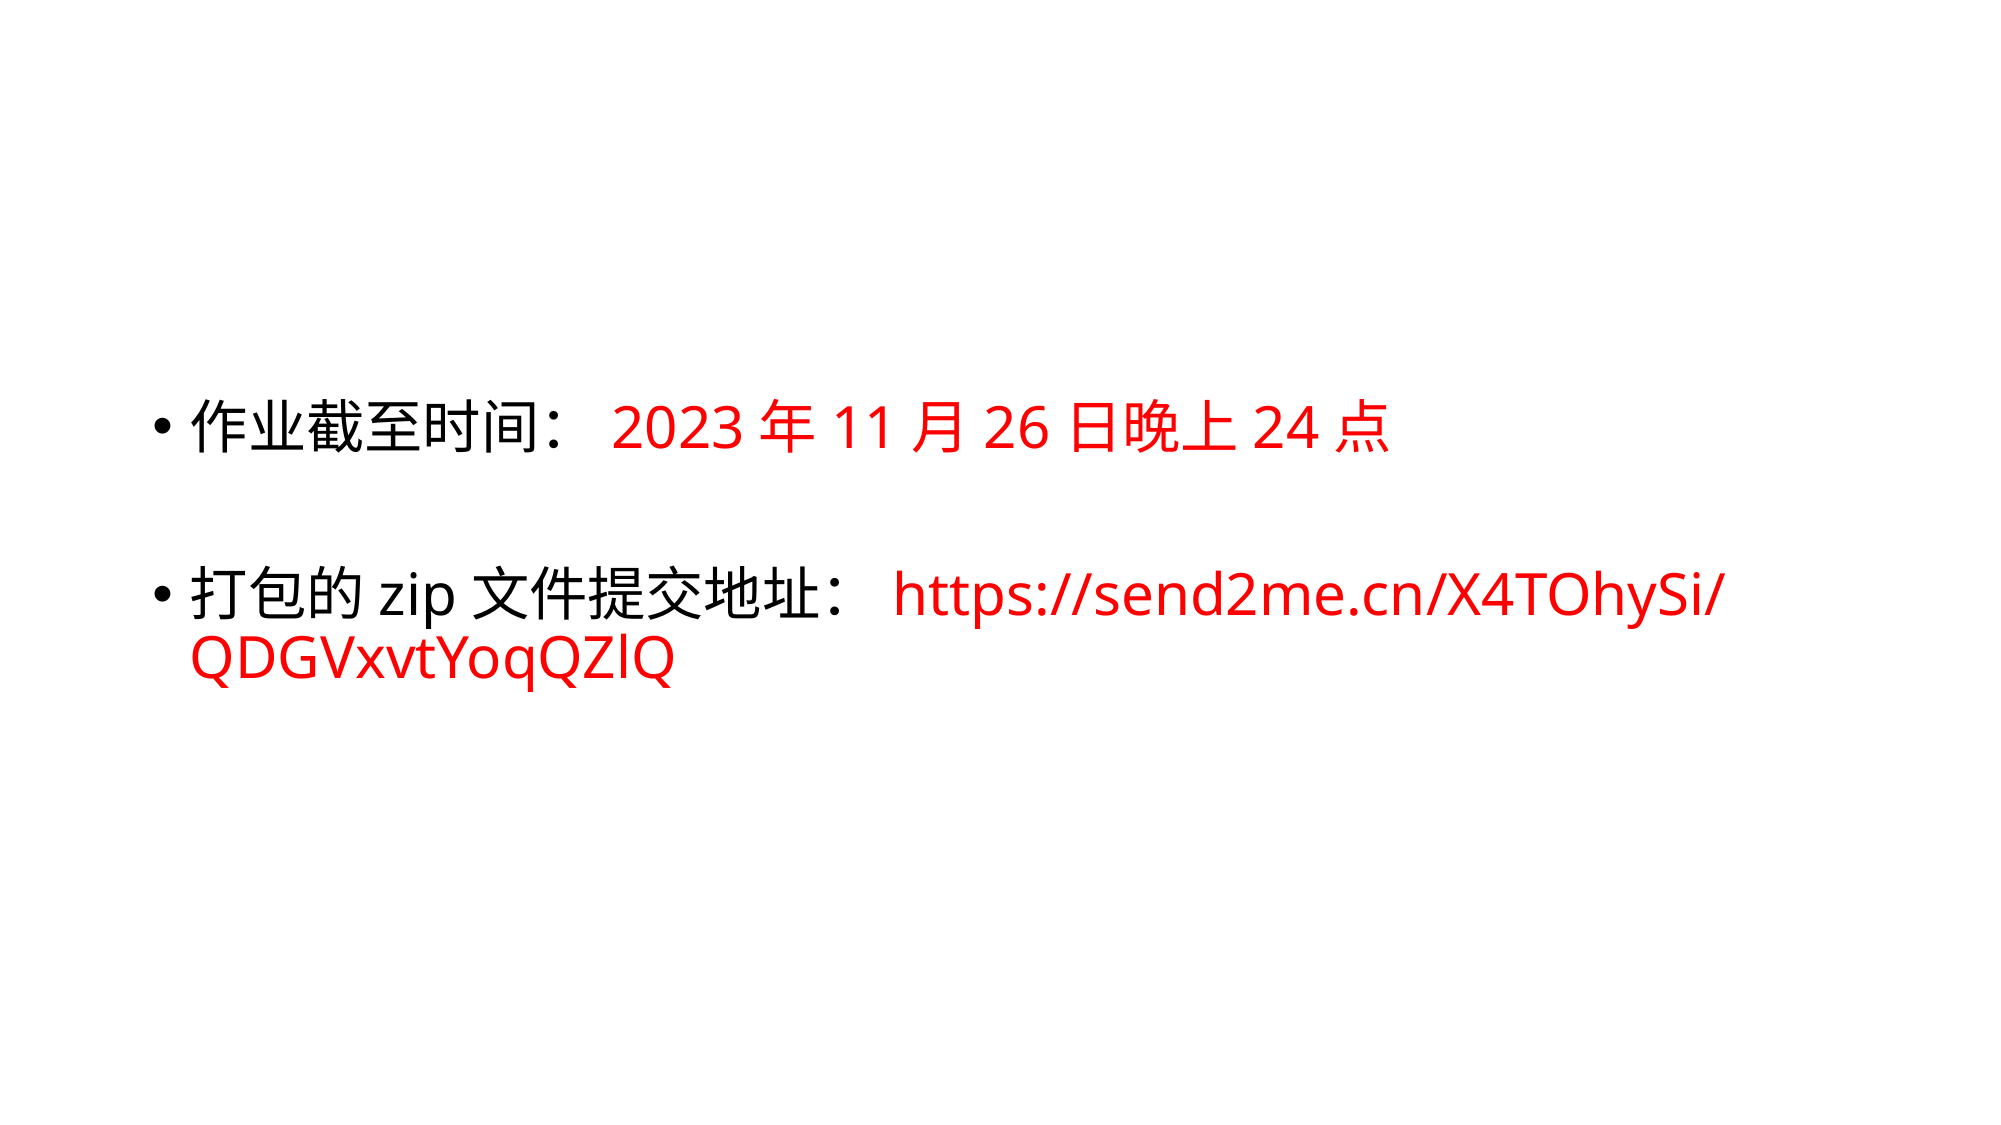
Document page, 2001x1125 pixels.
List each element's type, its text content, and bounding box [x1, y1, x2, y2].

list 作业截至时间：2023年11月26日晚上24点 打包的zip文件提交地址：https://send2me.cn/X4TOhySi/QDGVxvtYoqQZlQ [137, 299, 1863, 1014]
